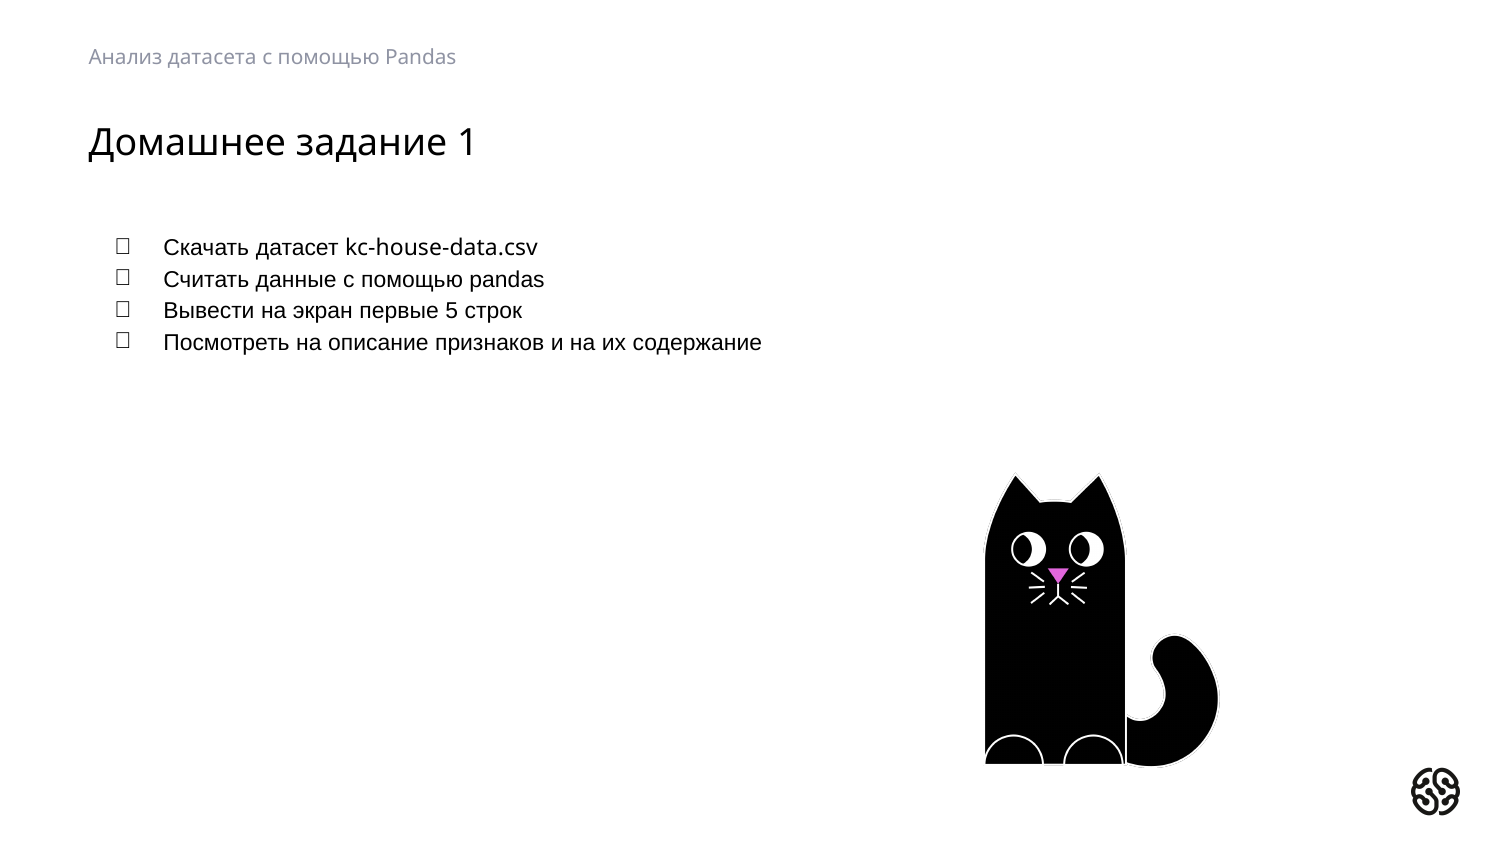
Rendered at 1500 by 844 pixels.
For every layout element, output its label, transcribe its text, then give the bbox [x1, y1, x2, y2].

title Домашнее задание 1 [88, 118, 1412, 178]
picture [1411, 767, 1460, 816]
subtitle Анализ датасета с помощью Pandas [88, 24, 1412, 84]
subtitle Скачать датасет kc-house-data.csv Считать данные с помощью pandas Вывести на экран первые 5 строк Посмотреть на описание признаков и на их содержание [88, 228, 780, 760]
picture [983, 472, 1220, 768]
